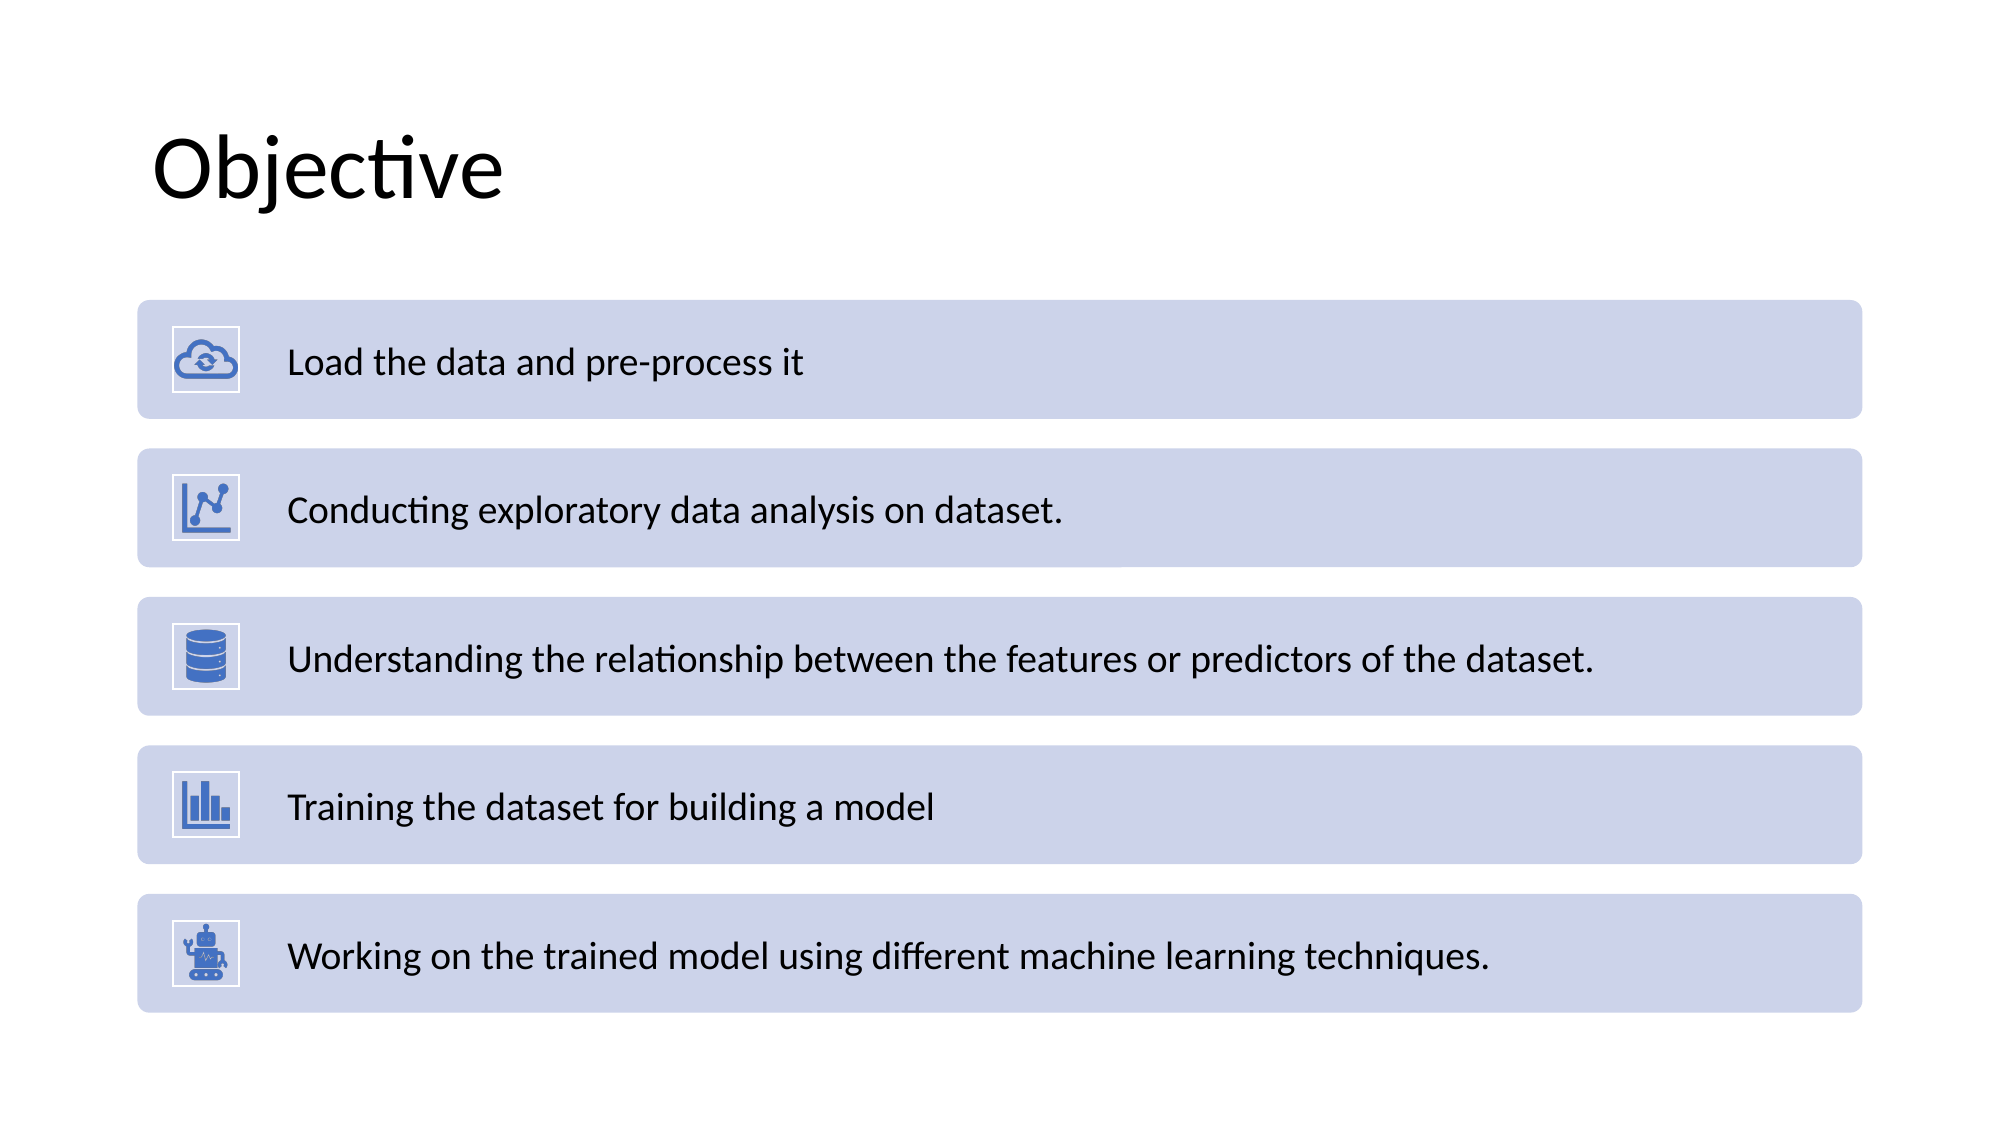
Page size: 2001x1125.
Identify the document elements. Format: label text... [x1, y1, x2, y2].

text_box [137, 299, 1863, 1013]
title Objective [137, 59, 1863, 278]
